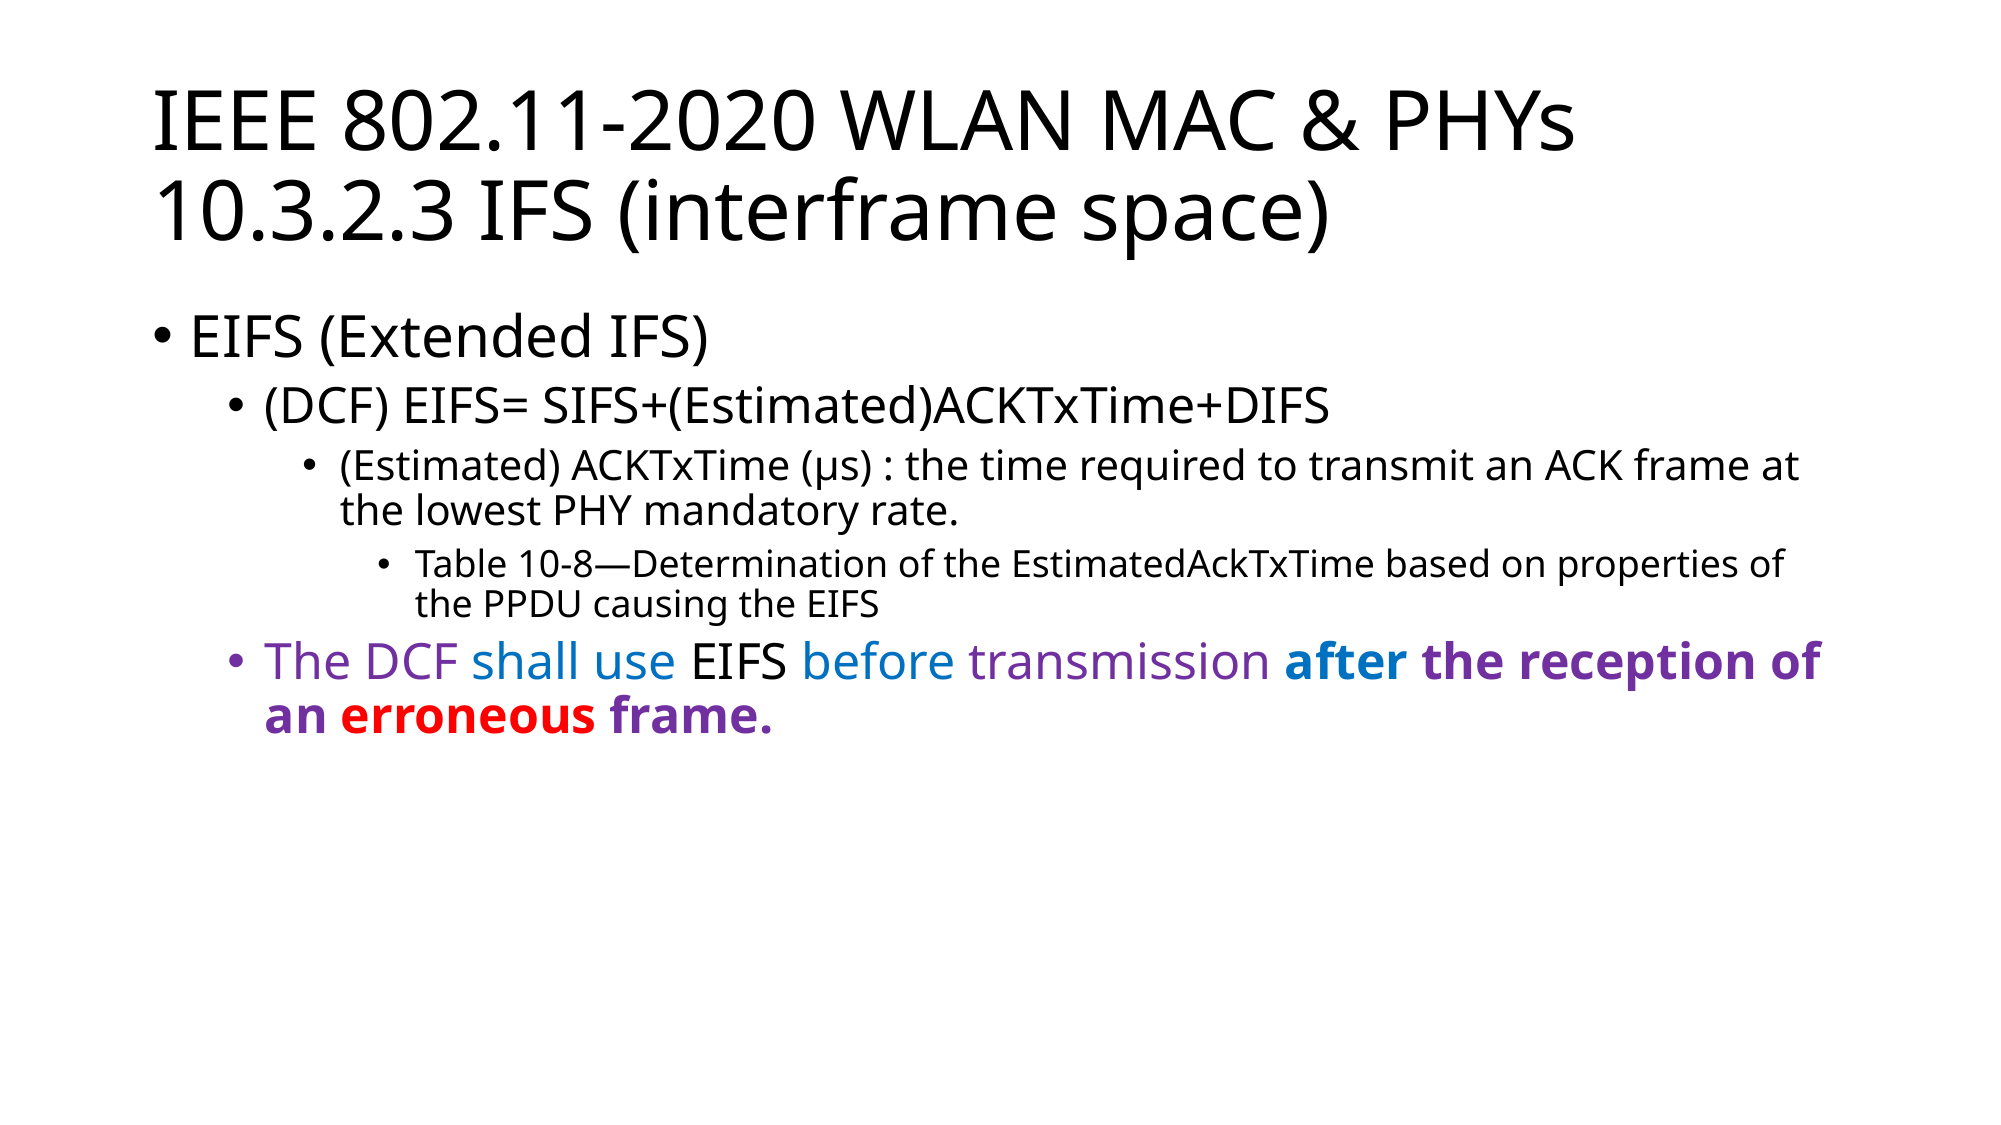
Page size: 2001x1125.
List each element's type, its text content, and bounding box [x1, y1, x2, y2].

title IEEE 802.11-2020 WLAN MAC & PHYs 10.3.2.3 IFS (interframe space) [137, 59, 1863, 278]
list EIFS (Extended IFS) (DCF) EIFS= SIFS+(Estimated)ACKTxTime+DIFS (Estimated) ACKTxTime (μs) : the time required to transmit an ACK frame at the lowest PHY mandatory rate. Table 10-8—Determination of the EstimatedAckTxTime based on properties of the PPDU causing the EIFS The DCF shall use EIFS before transmission after the reception of an erroneous frame. [137, 299, 1863, 1014]
